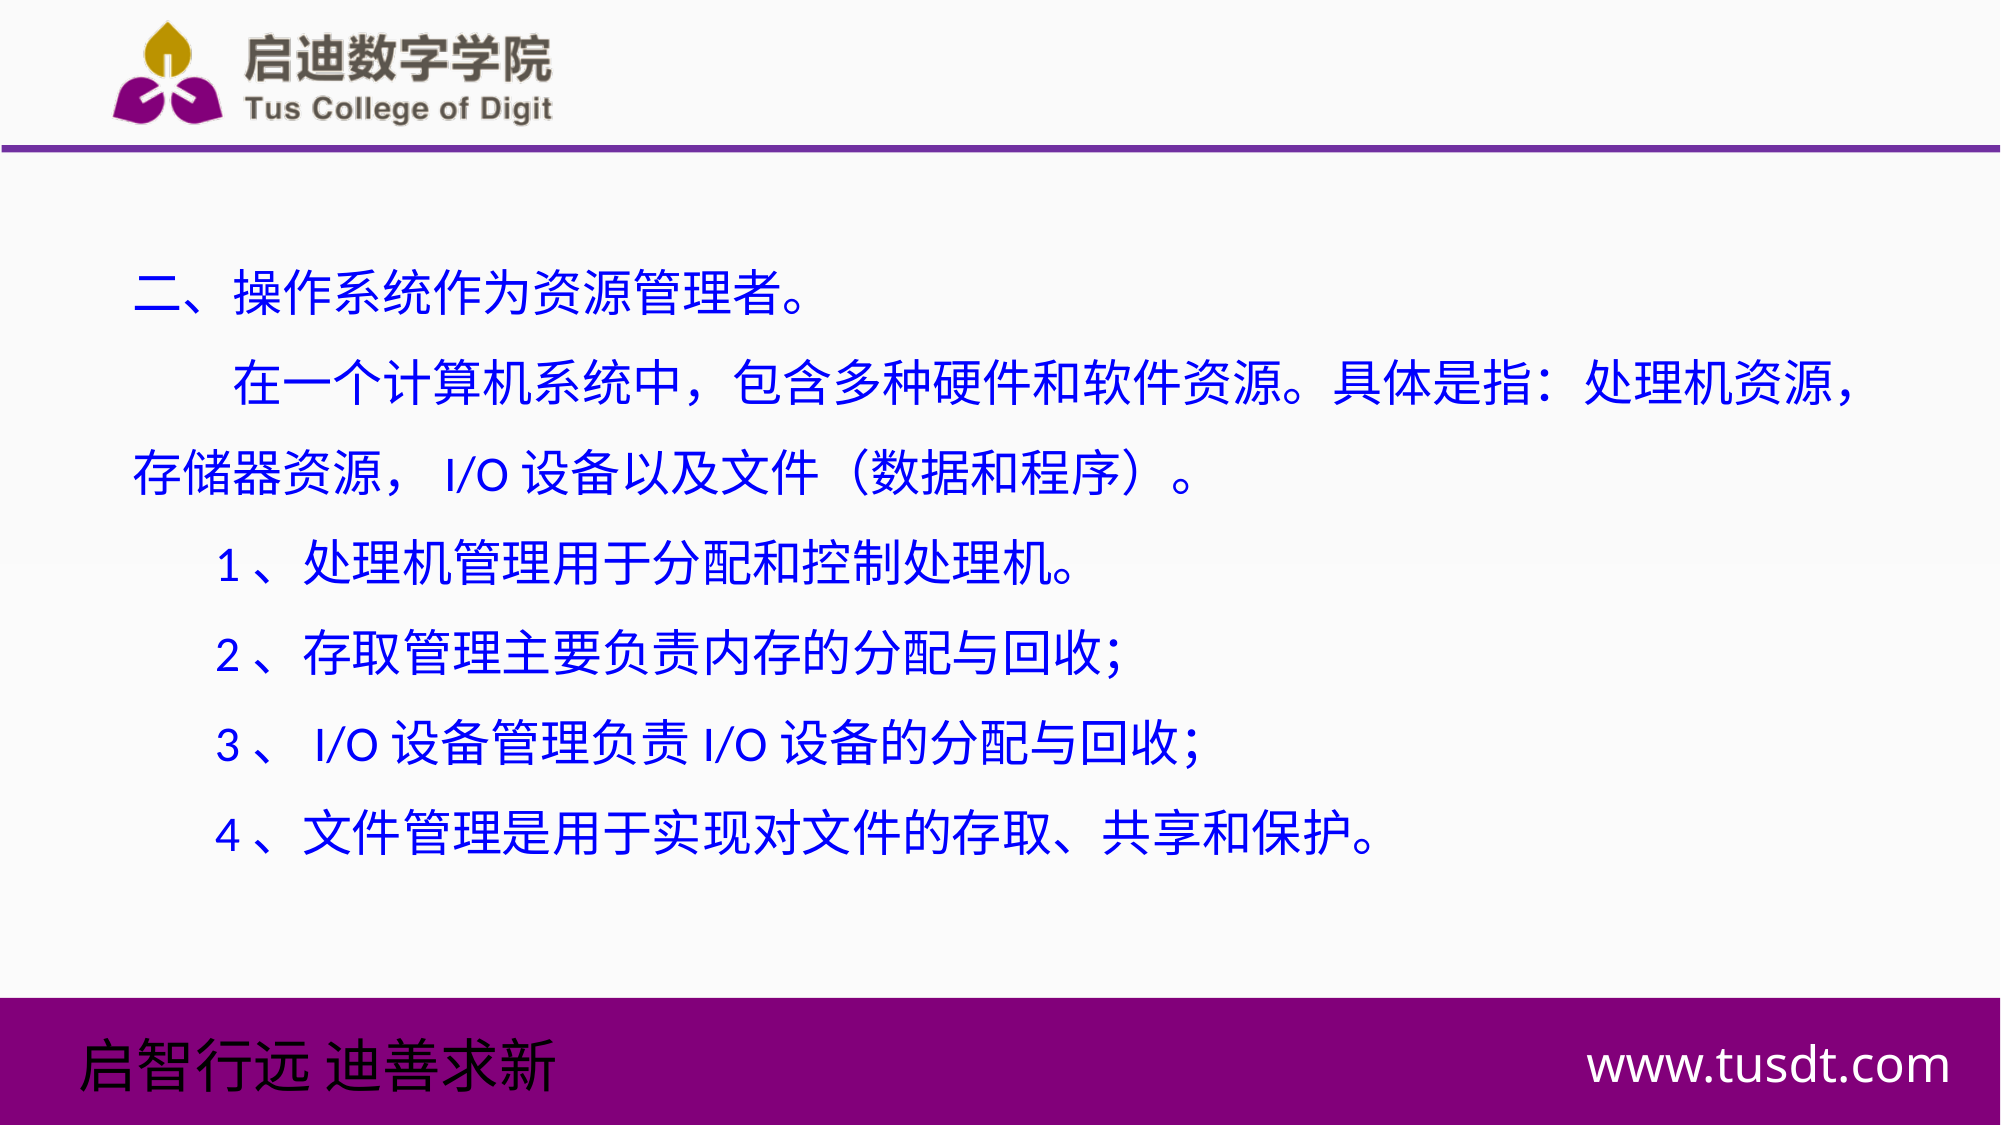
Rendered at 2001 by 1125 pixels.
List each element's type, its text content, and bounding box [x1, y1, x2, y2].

picture [106, 11, 562, 134]
text_box 二、操作系统作为资源管理者。 在一个计算机系统中，包含多种硬件和软件资源。具体是指：处理机资源，存储器资源，I/O设备以及文件（数据和程序）。 1、处理机管理用于分配和控制处理机。 2、存取管理主要负责内存的分配与回收； 3、I/O设备管理负责I/O设备的分配与回收； 4、文件管理是用于实现对文件的存取、共享和保护。 [117, 223, 1885, 869]
